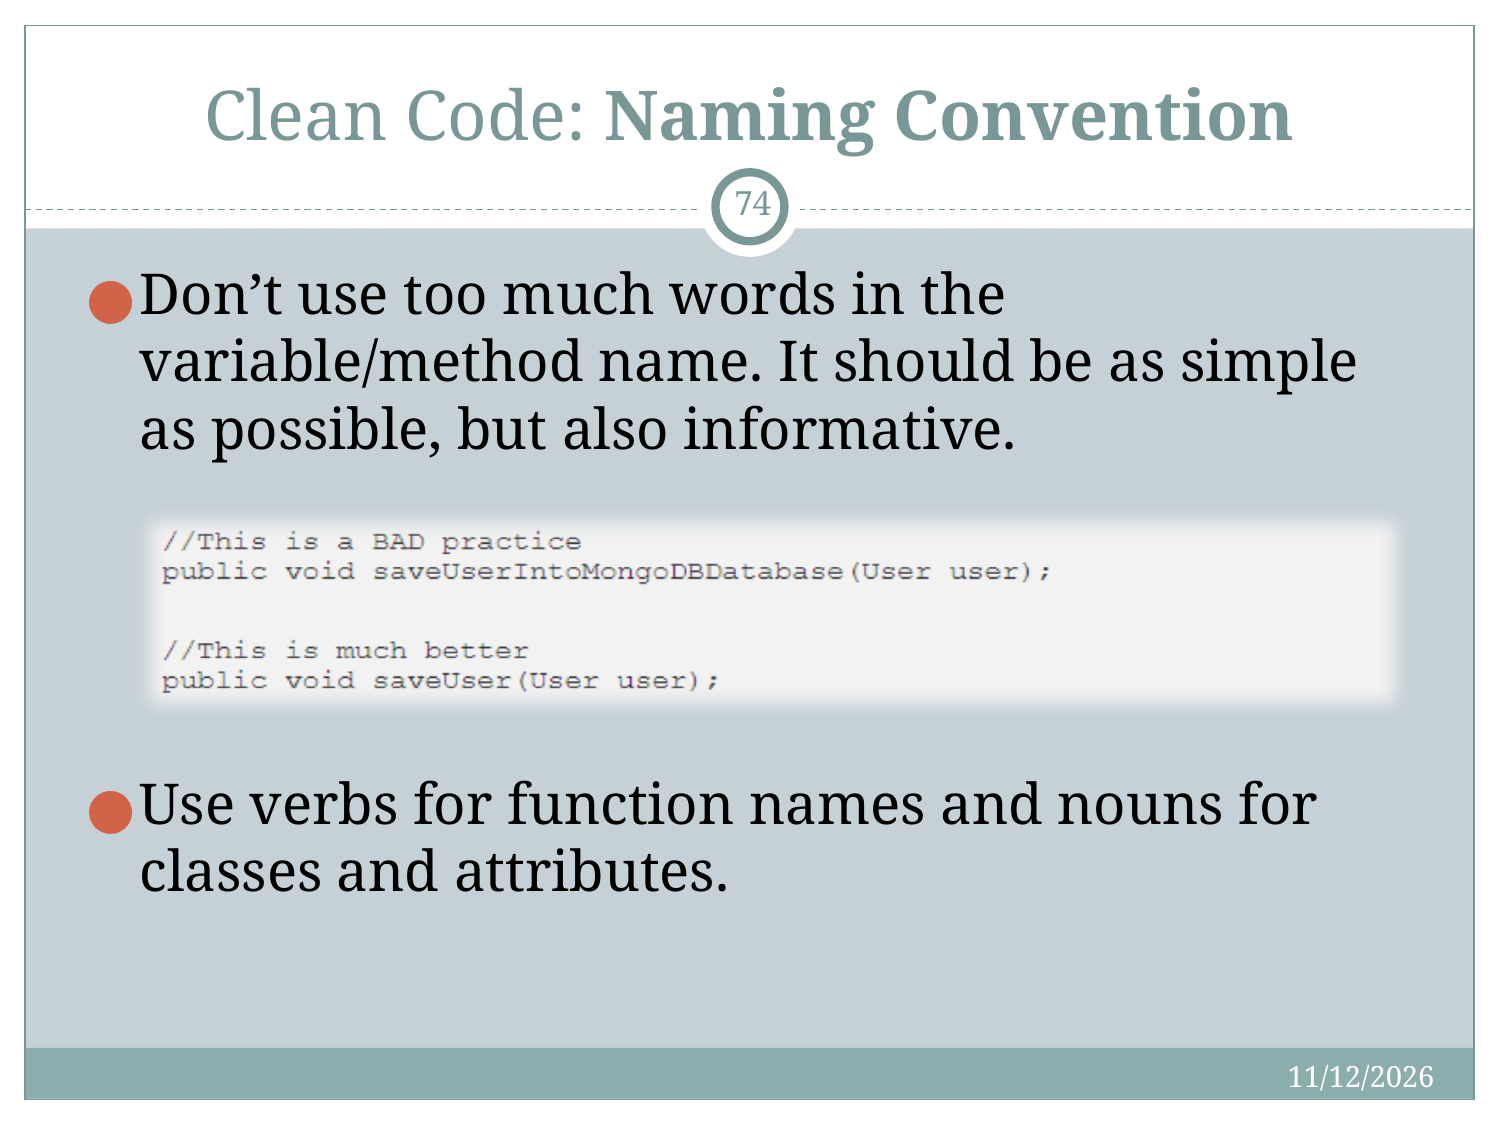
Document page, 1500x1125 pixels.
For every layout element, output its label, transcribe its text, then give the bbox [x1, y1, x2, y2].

title Clean Code: Naming Convention [49, 37, 1450, 162]
picture [132, 504, 1413, 719]
list Don’t use too much words in the variable/method name. It should be as simple as possible, but also informative. Use verbs for function names and nouns for classes and attributes. [49, 250, 1445, 1001]
slide_number 74 [715, 168, 791, 241]
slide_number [950, 1050, 1450, 1111]
